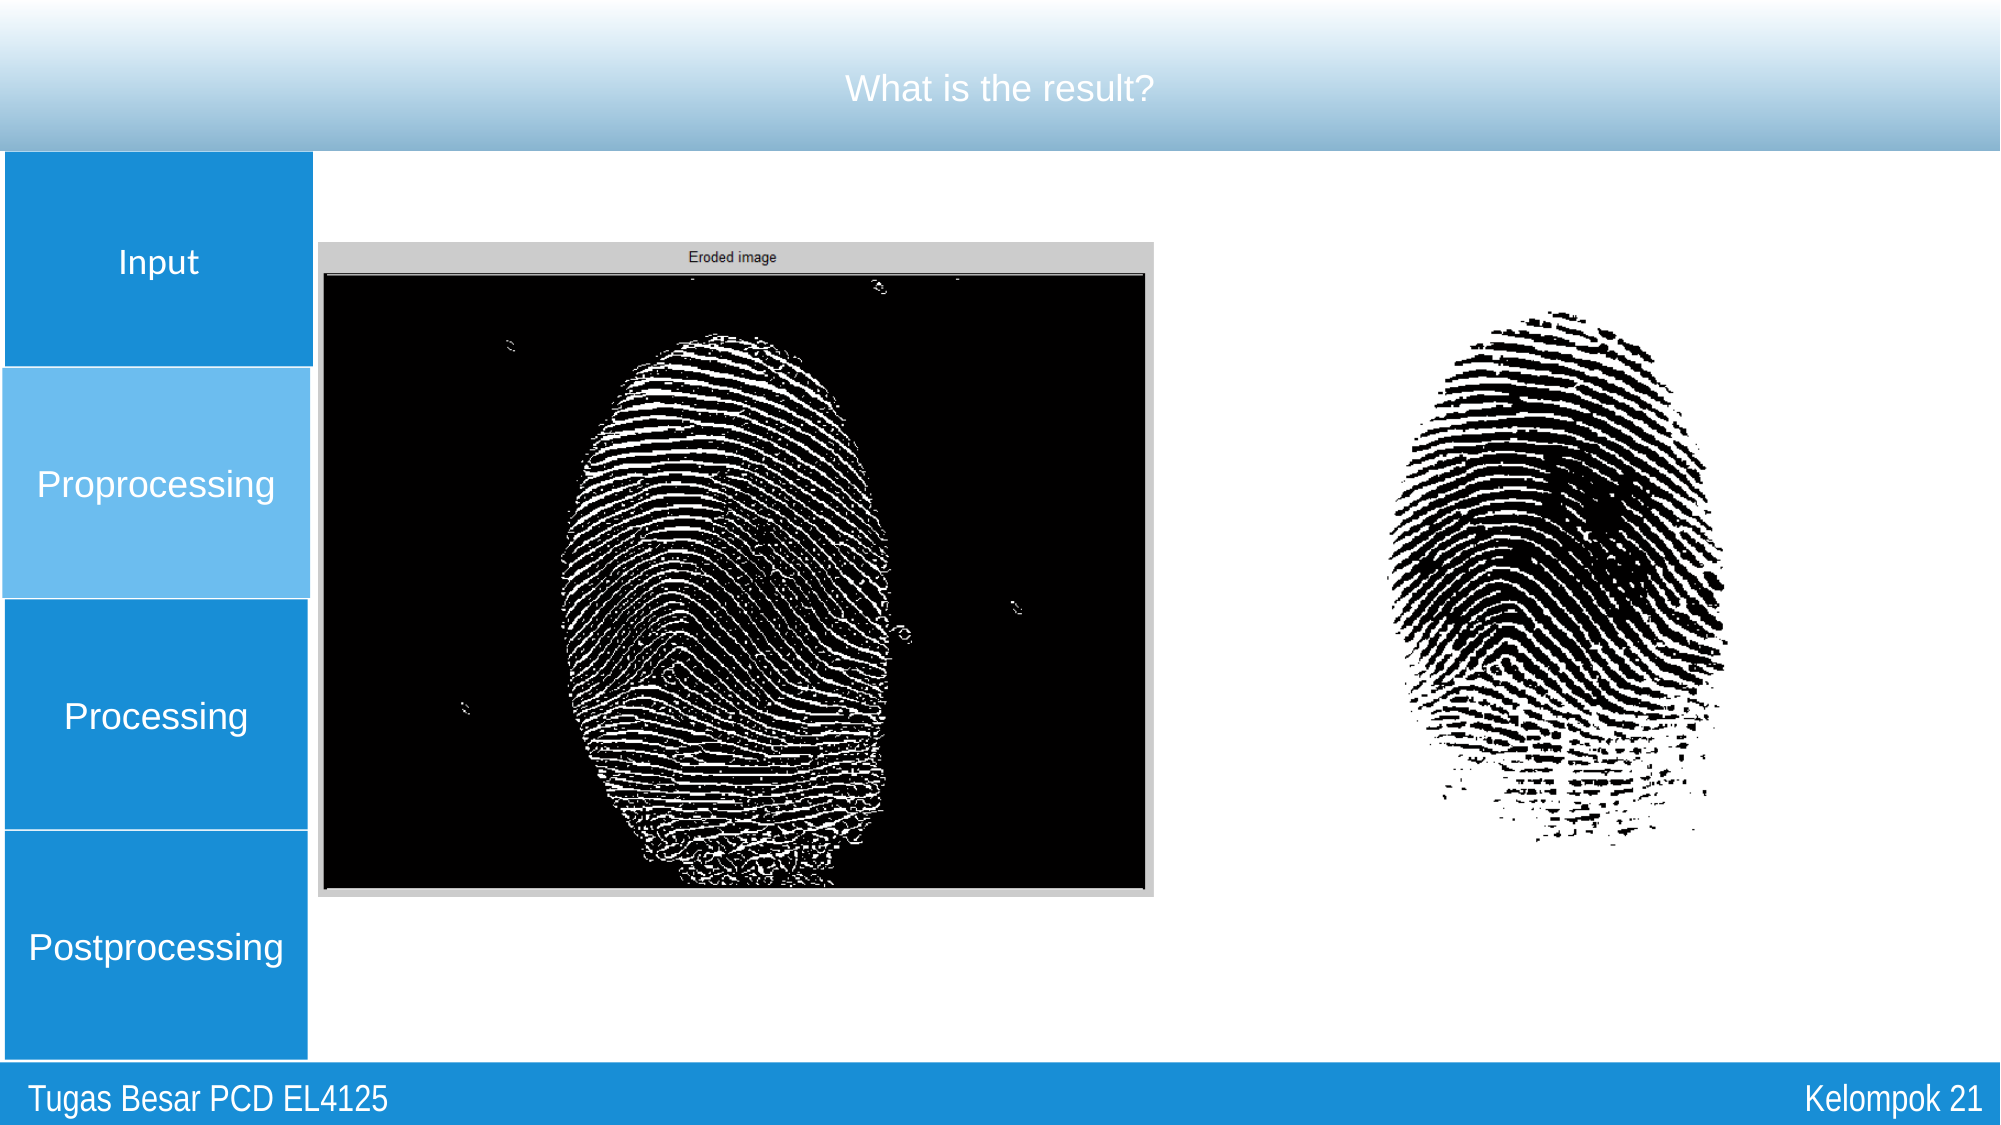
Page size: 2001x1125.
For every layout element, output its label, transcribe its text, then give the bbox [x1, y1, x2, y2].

text_box Processing [4, 599, 309, 830]
text_box Input [4, 151, 314, 367]
text_box Postprocessing [4, 830, 309, 1061]
text_box What is the result? [0, 0, 2000, 151]
picture [318, 242, 1983, 897]
text_box Proprocessing [1, 367, 311, 599]
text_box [0, 1062, 2000, 1125]
